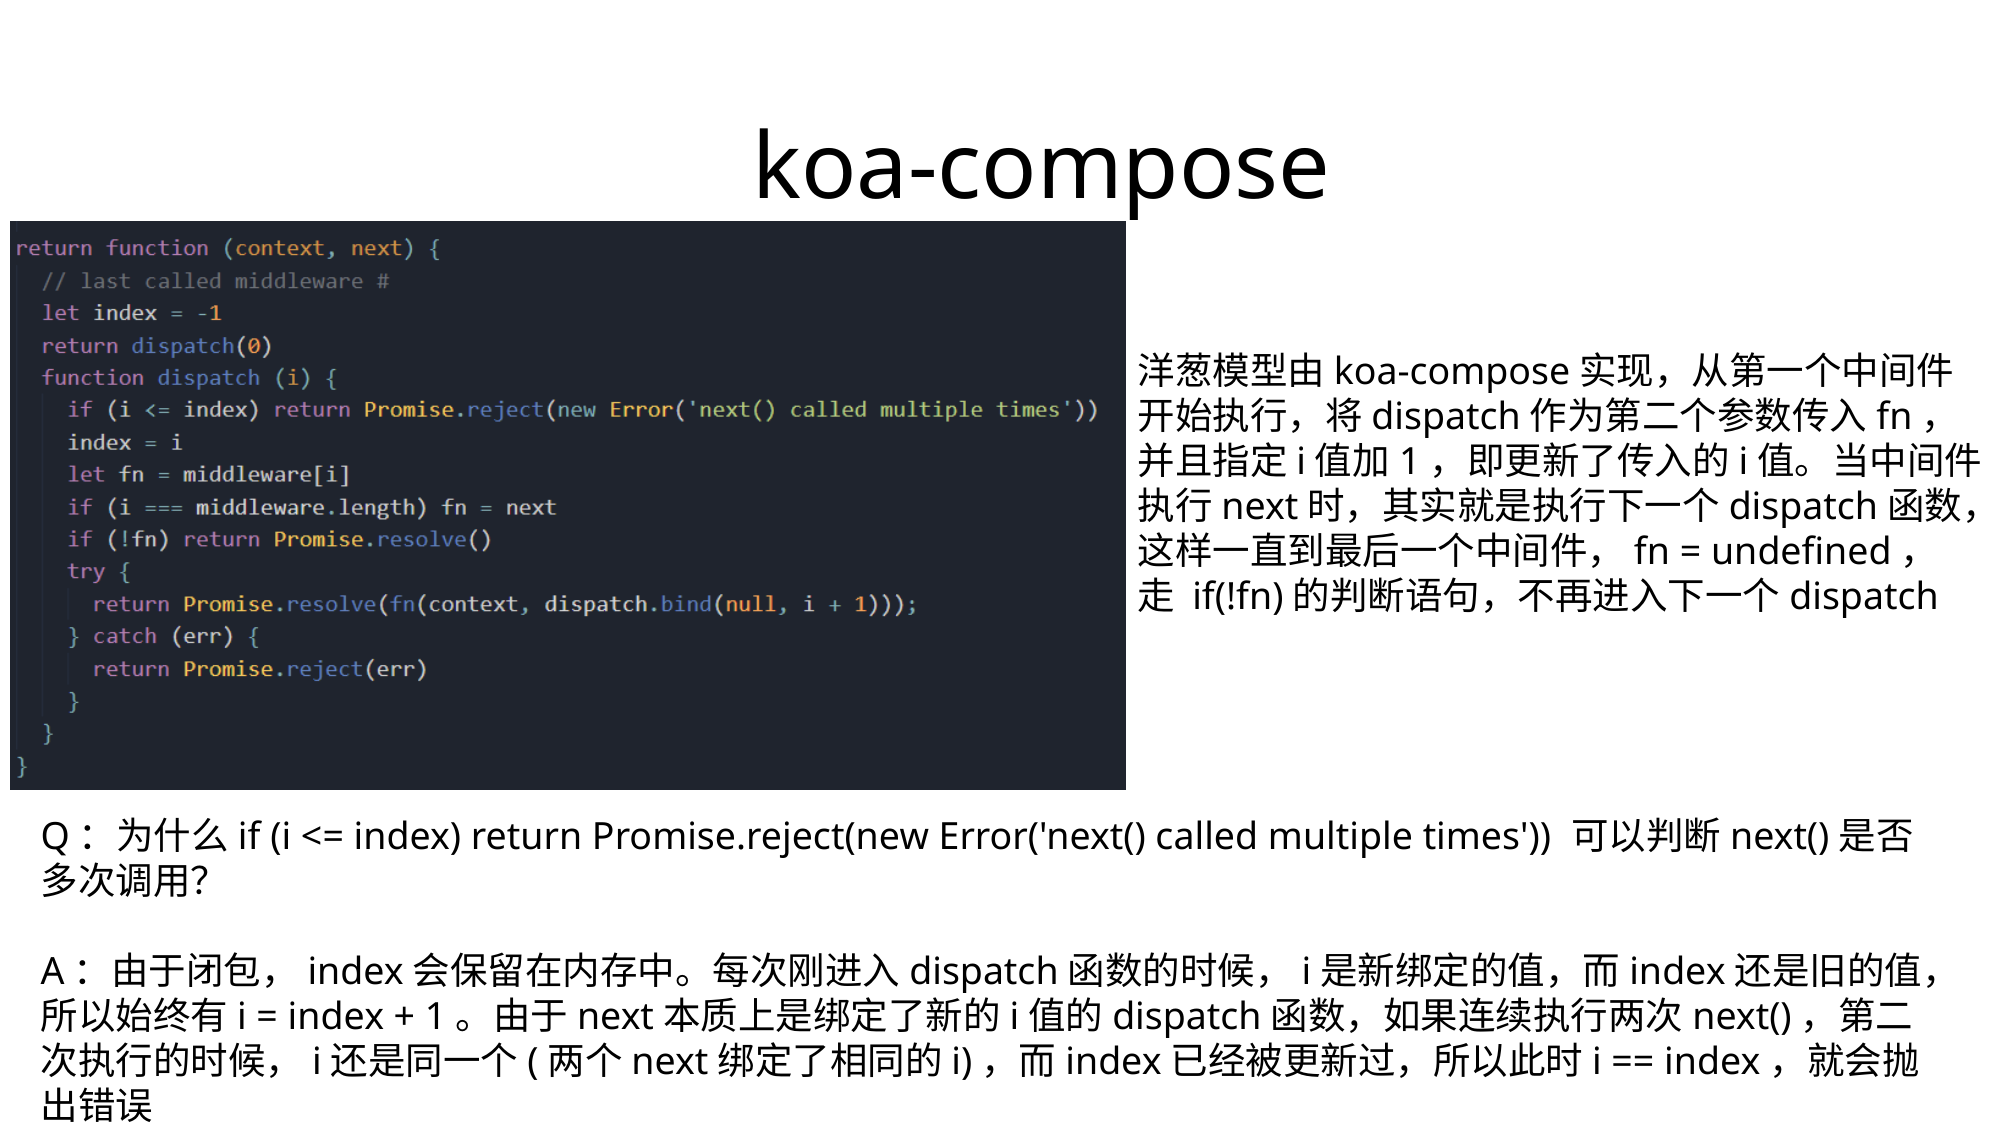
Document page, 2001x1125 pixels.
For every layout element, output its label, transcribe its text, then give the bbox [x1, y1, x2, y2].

title koa-compose [137, 59, 1863, 278]
text_box Q：为什么if (i <= index) return Promise.reject(new Error('next() called multiple times')) 可以判断next()是否多次调用？ A：由于闭包，index会保留在内存中。每次刚进入dispatch函数的时候，i是新绑定的值，而index还是旧的值，所以始终有i = index + 1。由于next本质上是绑定了新的i值的dispatch函数，如果连续执行两次next()，第二次执行的时候，i还是同一个(两个next绑定了相同的i)，而index已经被更新过，所以此时i == index，就会抛出错误 [25, 804, 1961, 1125]
text_box 洋葱模型由koa-compose实现，从第一个中间件 开始执行，将dispatch作为第二个参数传入fn， 并且指定i值加1，即更新了传入的i值。当中间件 执行next时，其实就是执行下一个dispatch函数， 这样一直到最后一个中间件，fn = undefined， 走 if(!fn)的判断语句，不再进入下一个dispatch [1126, 339, 2000, 625]
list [10, 221, 1126, 790]
